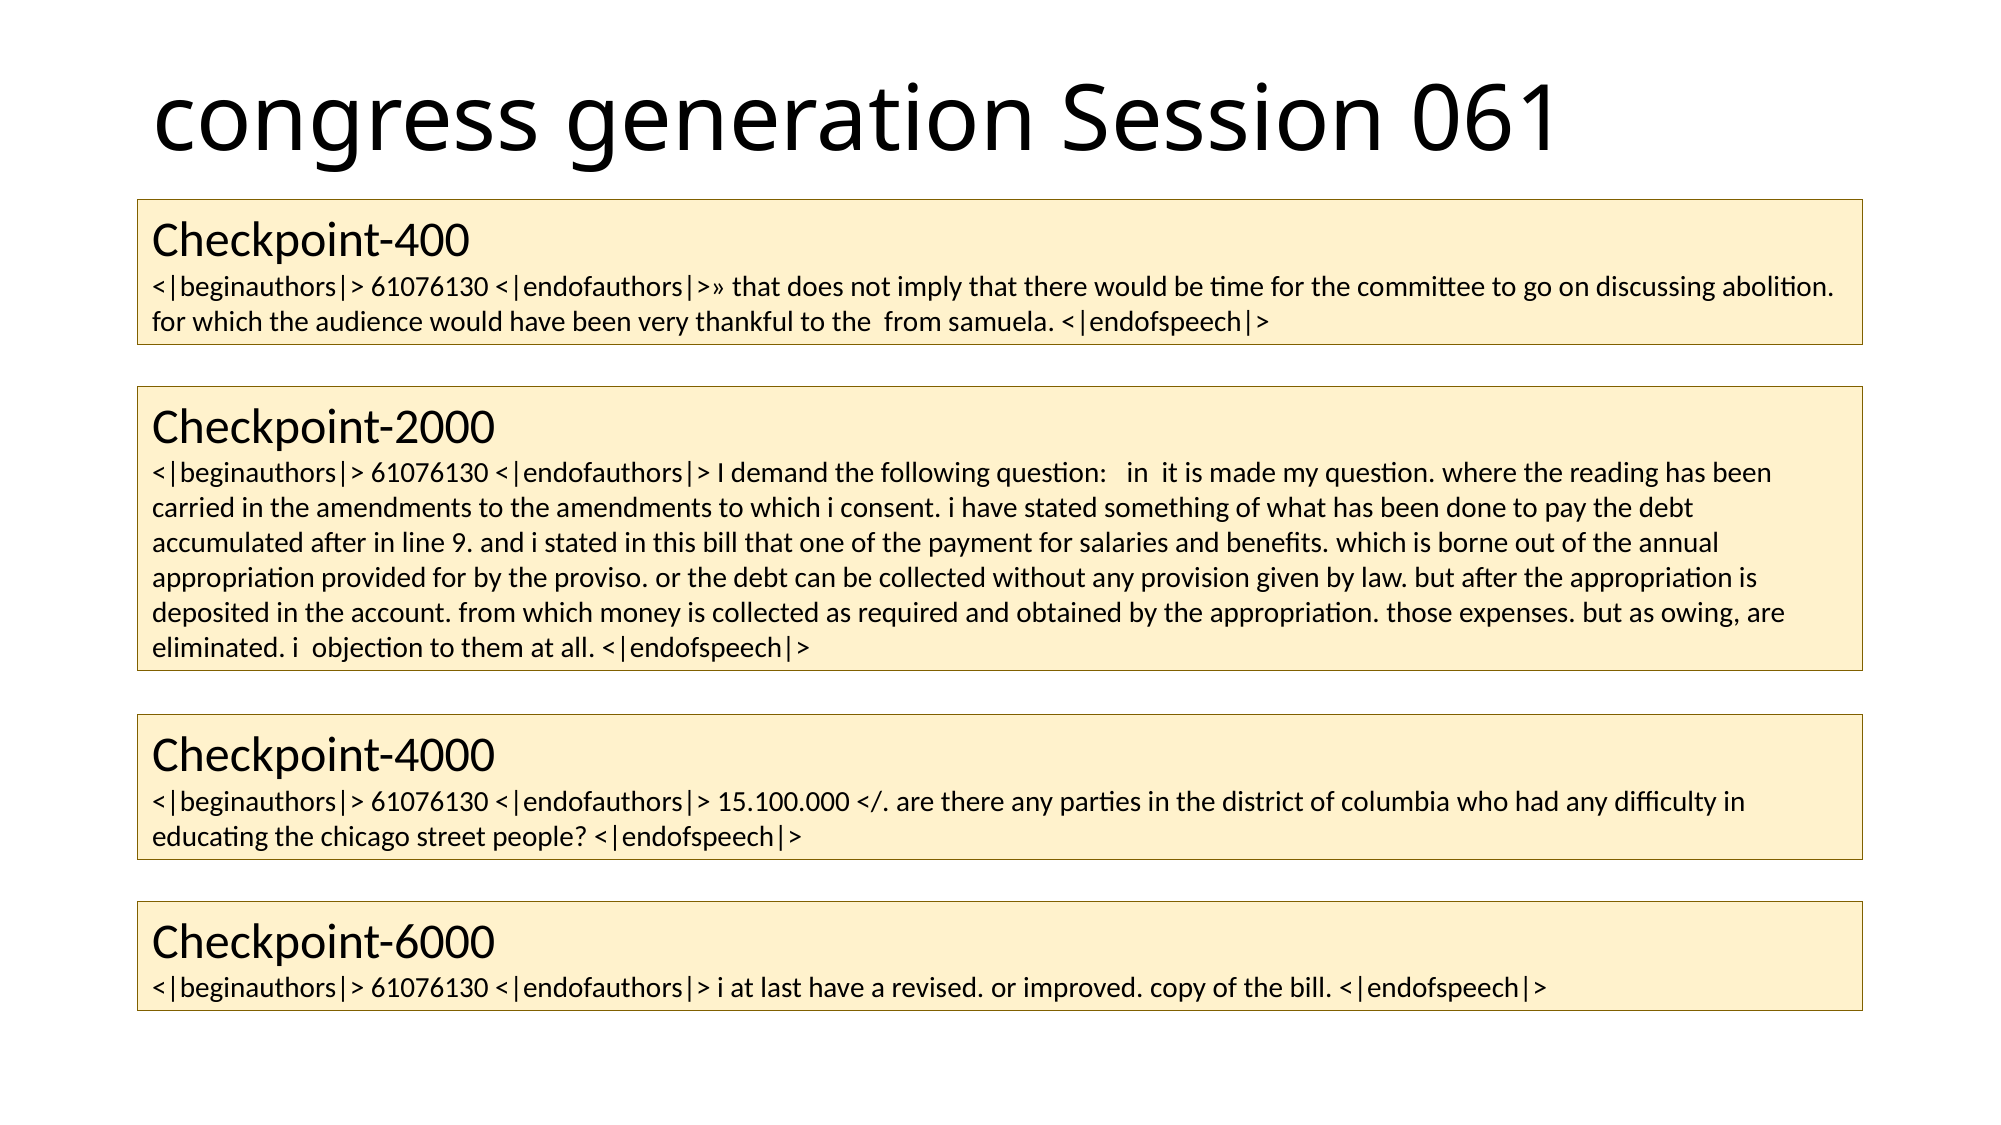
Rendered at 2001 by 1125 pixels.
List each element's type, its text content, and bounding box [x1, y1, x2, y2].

text_box Checkpoint-4000 <|beginauthors|> 61076130 <|endofauthors|> 15.100.000 </. are there any parties in the district of columbia who had any difficulty in educating the chicago street people? <|endofspeech|> [137, 714, 1863, 860]
title congress generation Session 061 [137, 59, 1863, 182]
text_box Checkpoint-6000 <|beginauthors|> 61076130 <|endofauthors|> i at last have a revised. or improved. copy of the bill. <|endofspeech|> [137, 901, 1863, 1011]
text_box Checkpoint-400 <|beginauthors|> 61076130 <|endofauthors|>» that does not imply that there would be time for the committee to go on discussing abolition. for which the audience would have been very thankful to the from samuela. <|endofspeech|> [137, 199, 1863, 345]
text_box Checkpoint-2000 <|beginauthors|> 61076130 <|endofauthors|> I demand the following question: in it is made my question. where the reading has been carried in the amendments to the amendments to which i consent. i have stated something of what has been done to pay the debt accumulated after in line 9. and i stated in this bill that one of the payment for salaries and benefits. which is borne out of the annual appropriation provided for by the proviso. or the debt can be collected without any provision given by law. but after the appropriation is deposited in the account. from which money is collected as required and obtained by the appropriation. those expenses. but as owing, are eliminated. i objection to them at all. <|endofspeech|> [137, 386, 1863, 671]
